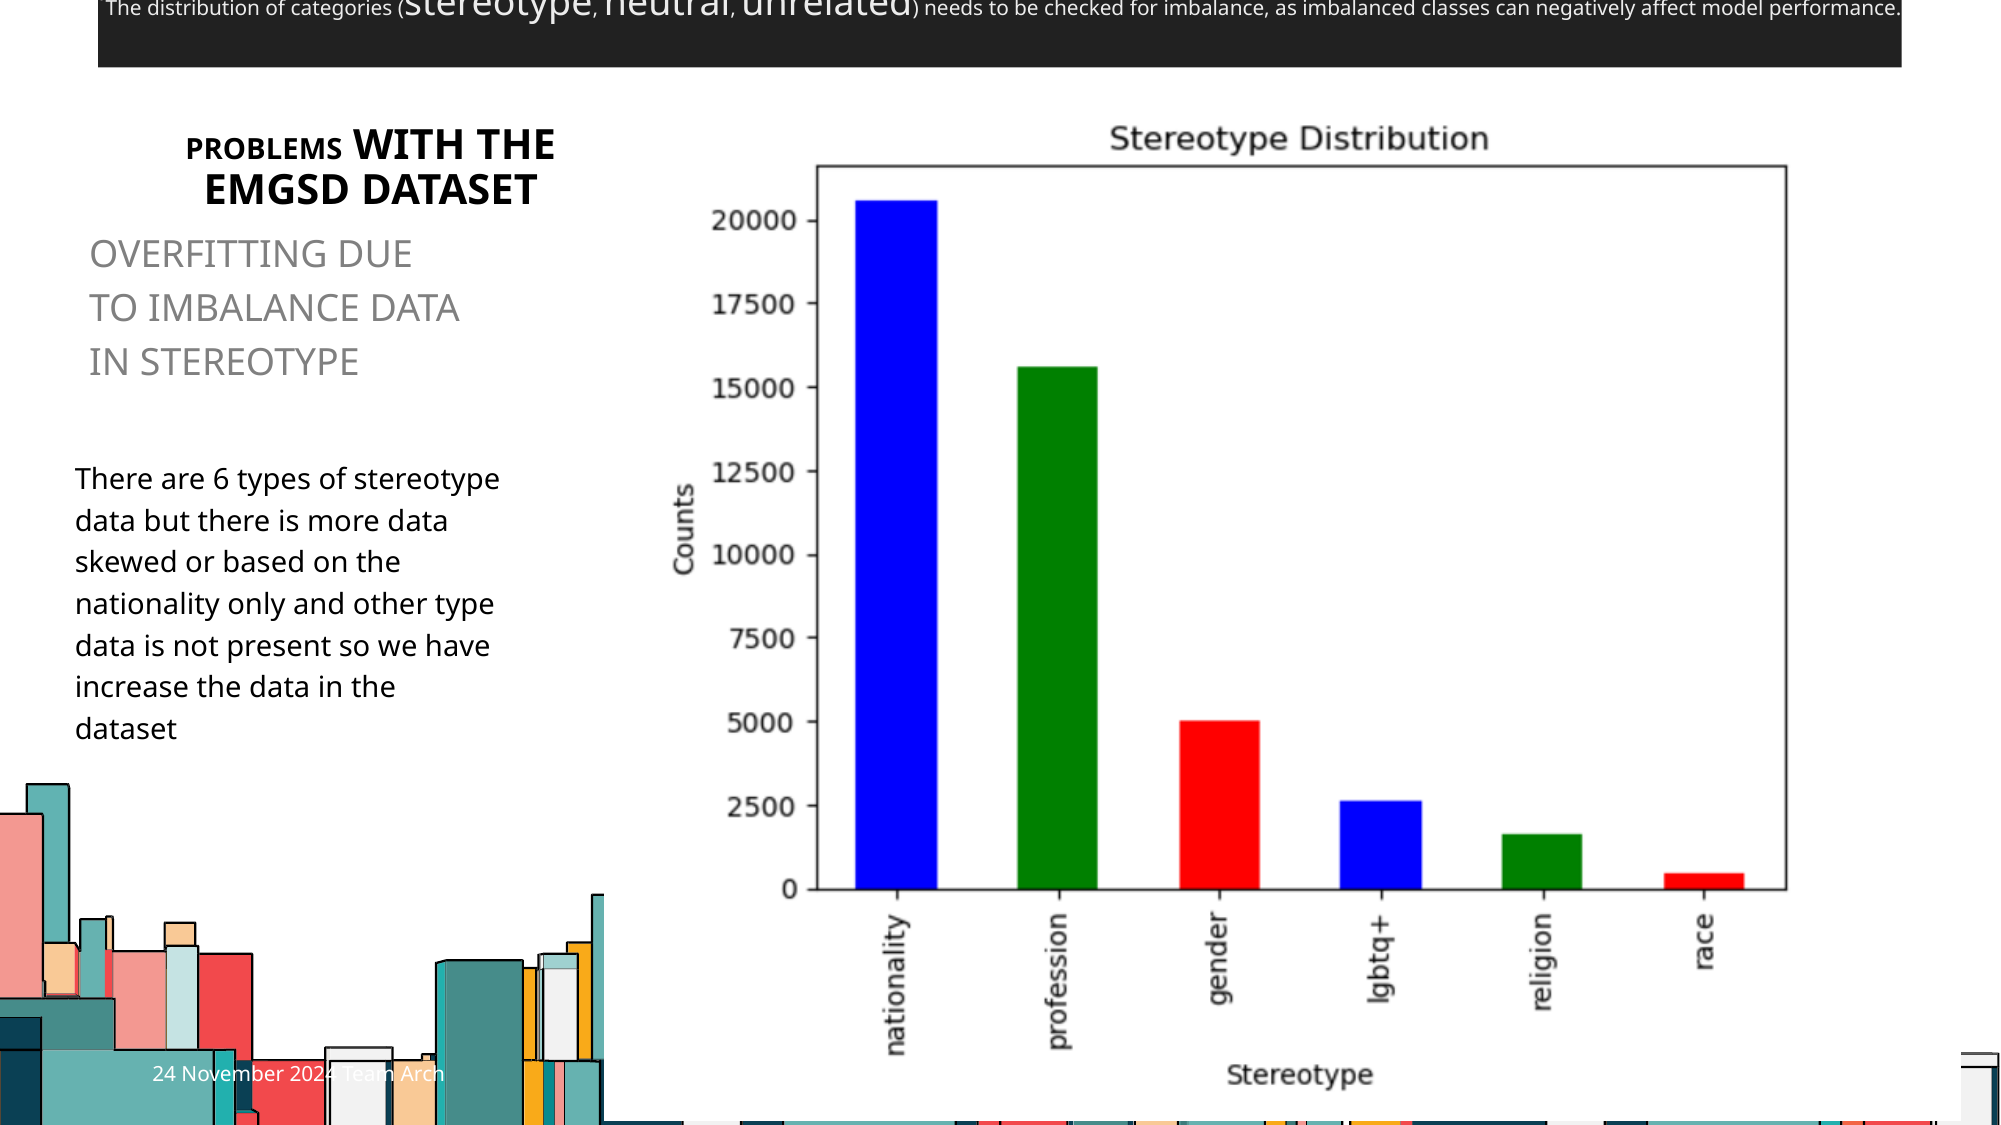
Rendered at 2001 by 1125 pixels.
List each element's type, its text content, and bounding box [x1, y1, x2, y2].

picture [604, 110, 1961, 1121]
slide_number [137, 1042, 588, 1103]
list There are 6 types of stereotype data but there is more data skewed or based on the nationality only and other type data is not present so we have increase the data in the dataset [59, 446, 520, 829]
text_box The distribution of categories (stereotype, neutral, unrelated) needs to be checked for imbalance, as imbalanced classes can negatively affect model performance. [98, 0, 1902, 68]
list OVERFITTING DUE TO IMBALANCE DATA IN STEREOTYPE [74, 213, 484, 446]
title Problems with the emgsd dataset [154, 68, 588, 278]
